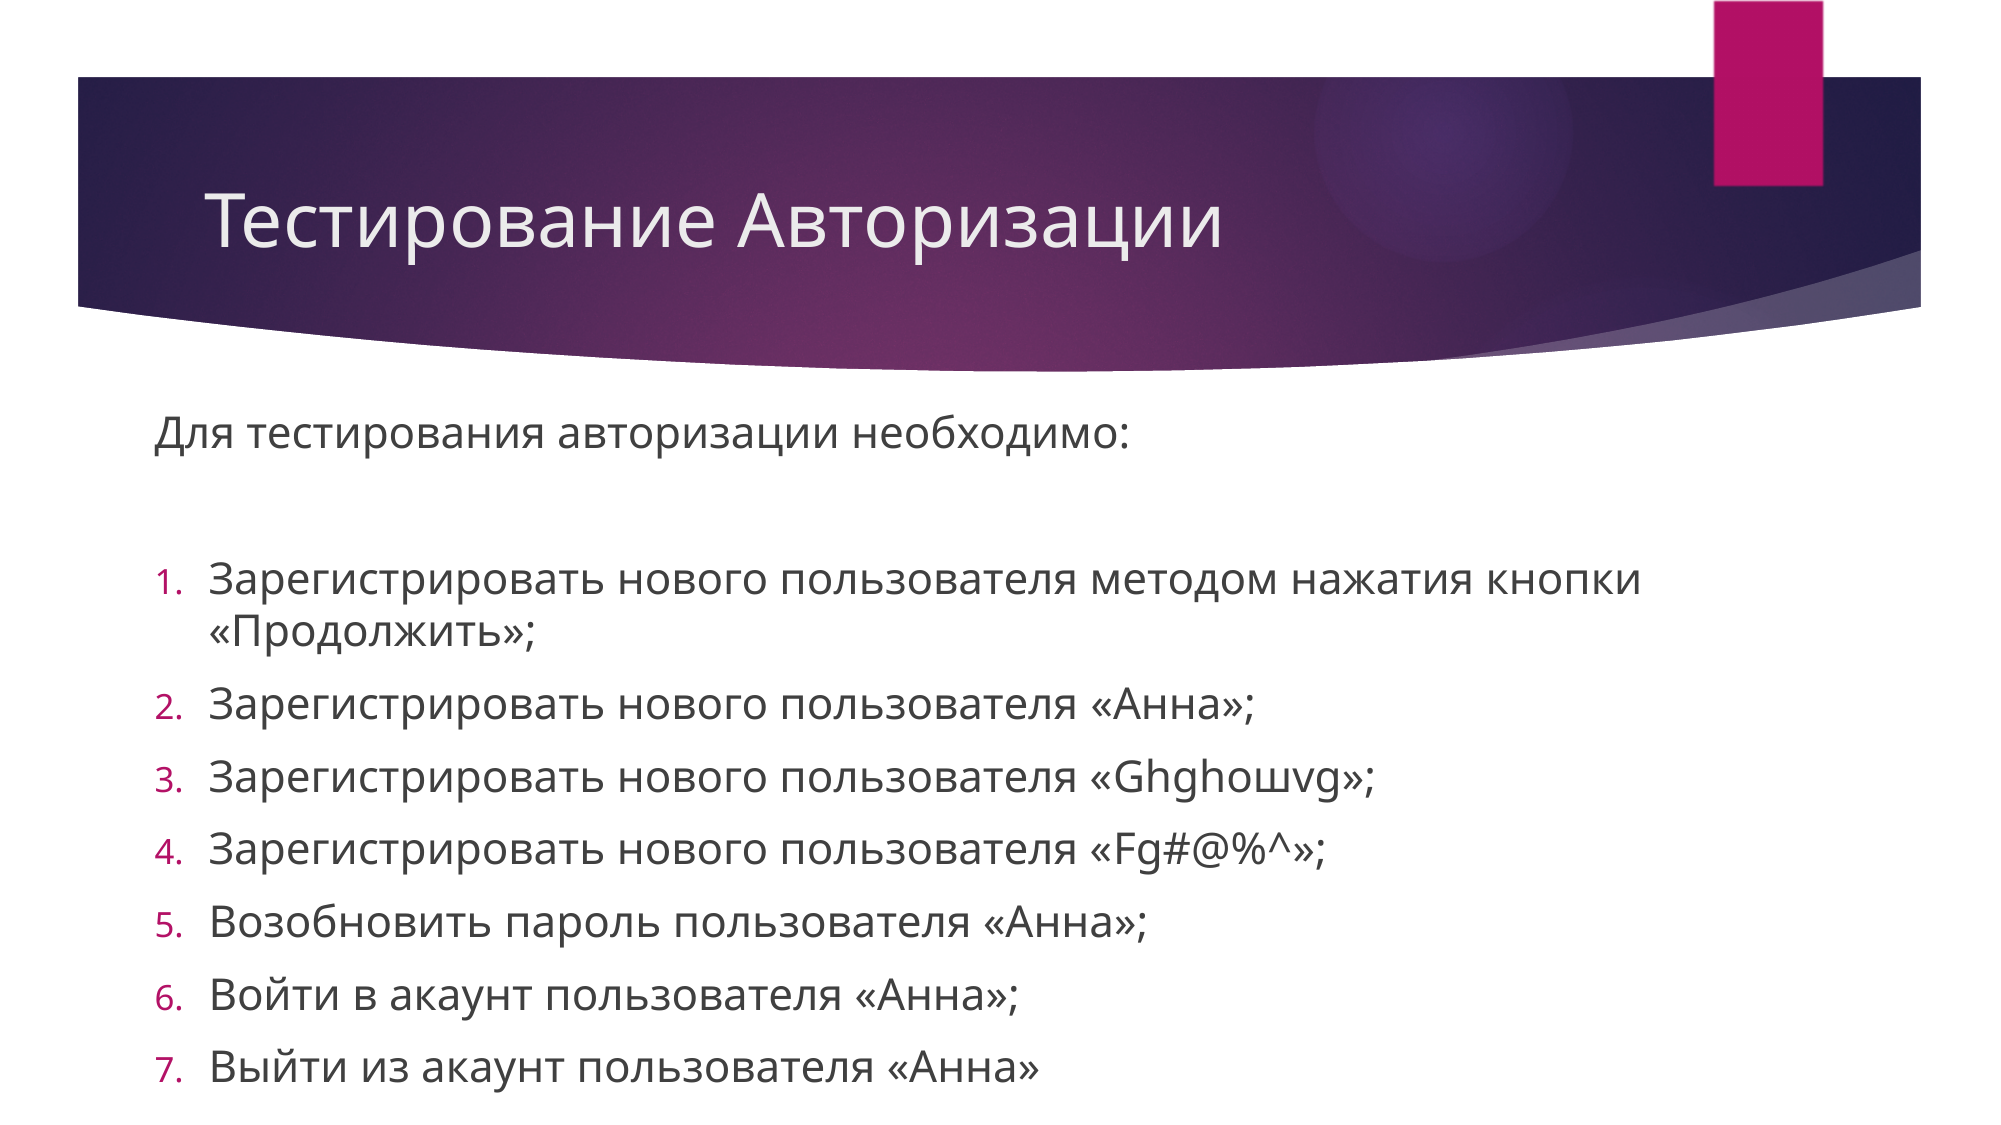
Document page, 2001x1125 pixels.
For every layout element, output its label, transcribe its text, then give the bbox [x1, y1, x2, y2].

list Для тестирования авторизации необходимо: Зарегистрировать нового пользователя методом нажатия кнопки «Продолжить»; Зарегистрировать нового пользователя «Анна»; Зарегистрировать нового пользователя «Ghghошvg»; Зарегистрировать нового пользователя «Fg#@%^»; Возобновить пароль пользователя «Анна»; Войти в акаунт пользователя «Анна»; Выйти из акаунт пользователя «Анна» [139, 397, 1816, 1103]
title Тестирование Авторизации [189, 159, 1627, 276]
